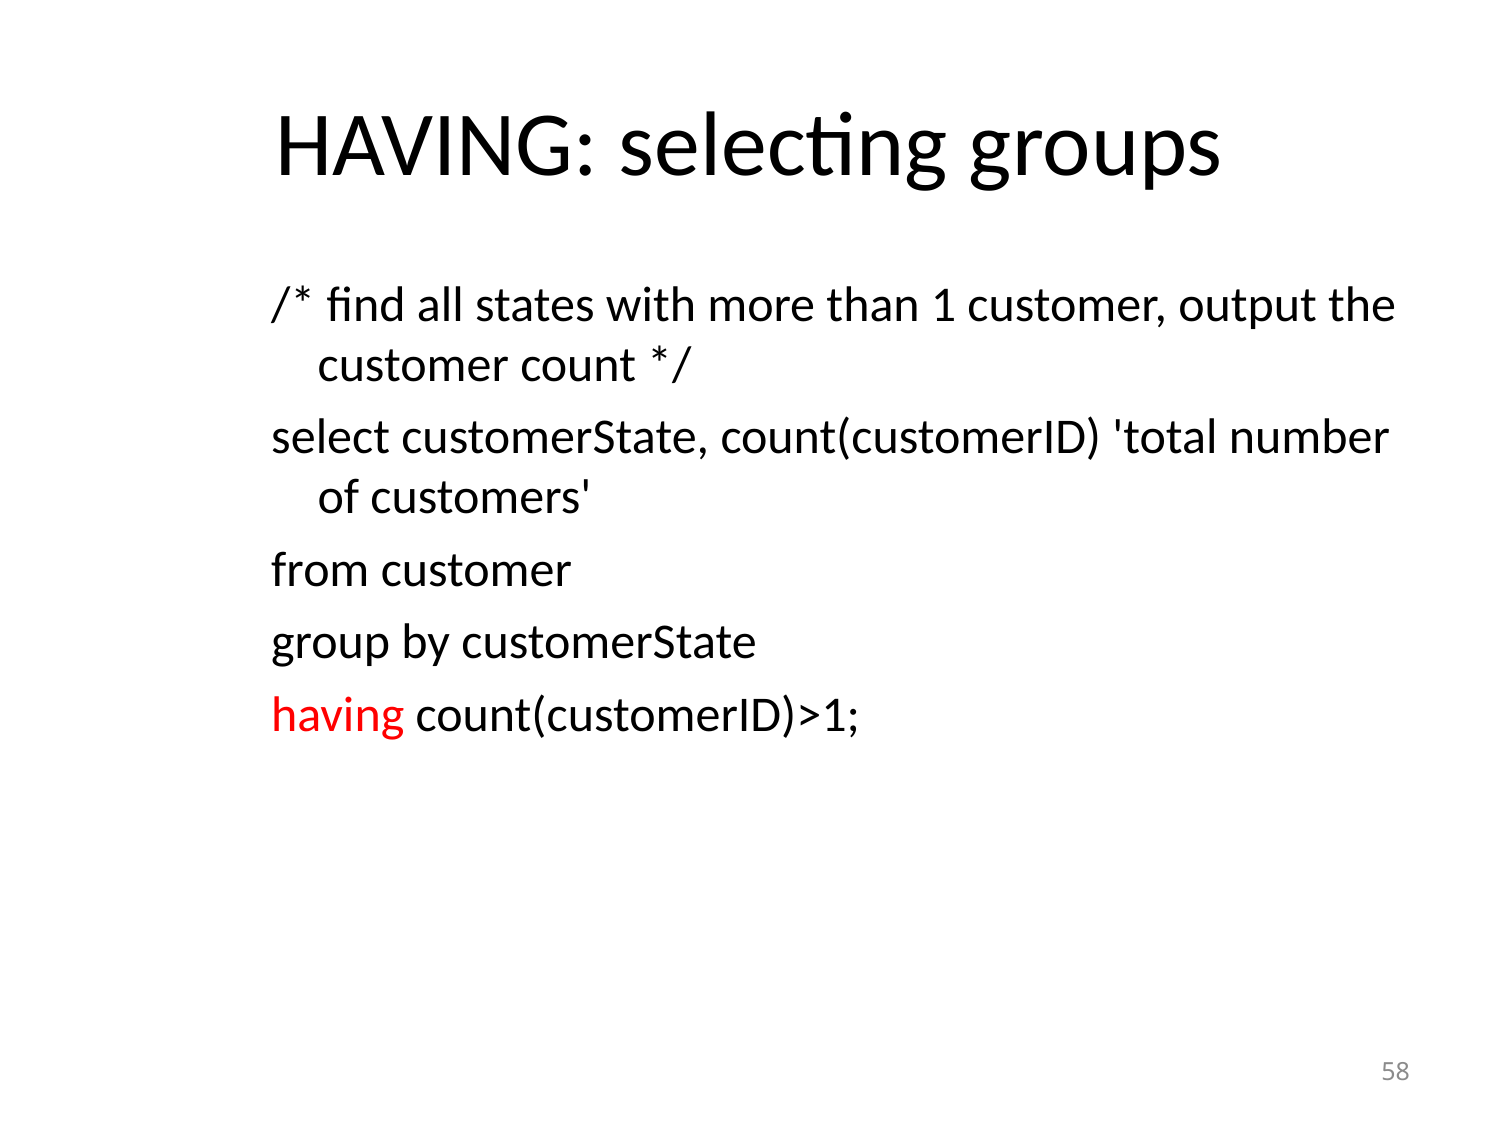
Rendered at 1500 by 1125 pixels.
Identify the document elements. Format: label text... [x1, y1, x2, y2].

slide_number 58 [1074, 1042, 1425, 1103]
text_box /* find all states with more than 1 customer, output the customer count */ select customerState, count(customerID) 'total number of customers' from customer group by customerState having count(customerID)>1; [242, 263, 1429, 749]
title HAVING: selecting groups [75, 45, 1425, 233]
